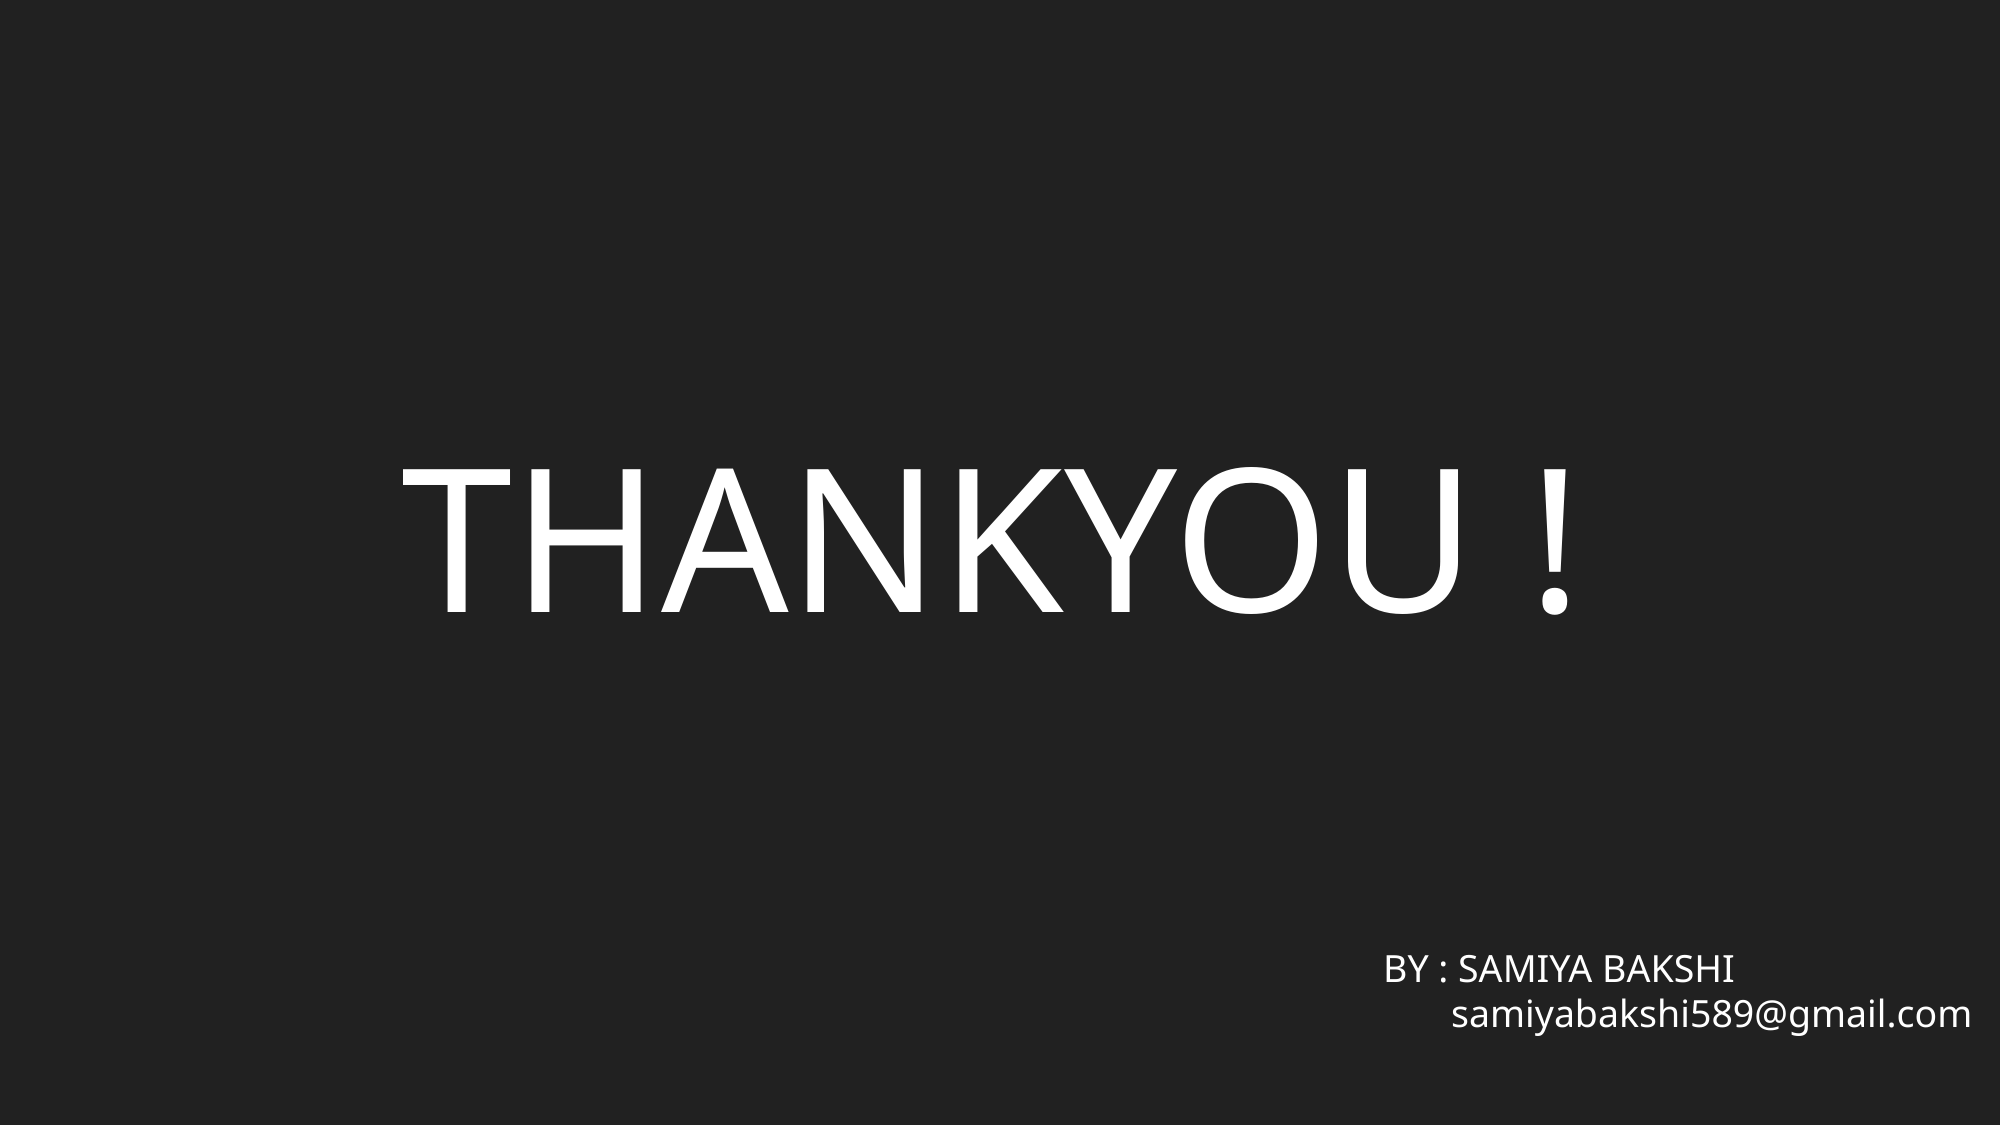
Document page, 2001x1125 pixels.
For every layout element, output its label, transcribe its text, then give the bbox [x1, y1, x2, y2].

text_box THANKYOU ! [386, 165, 2000, 661]
text_box BY : SAMIYA BAKSHI samiyabakshi589@gmail.com [1368, 937, 1988, 1043]
